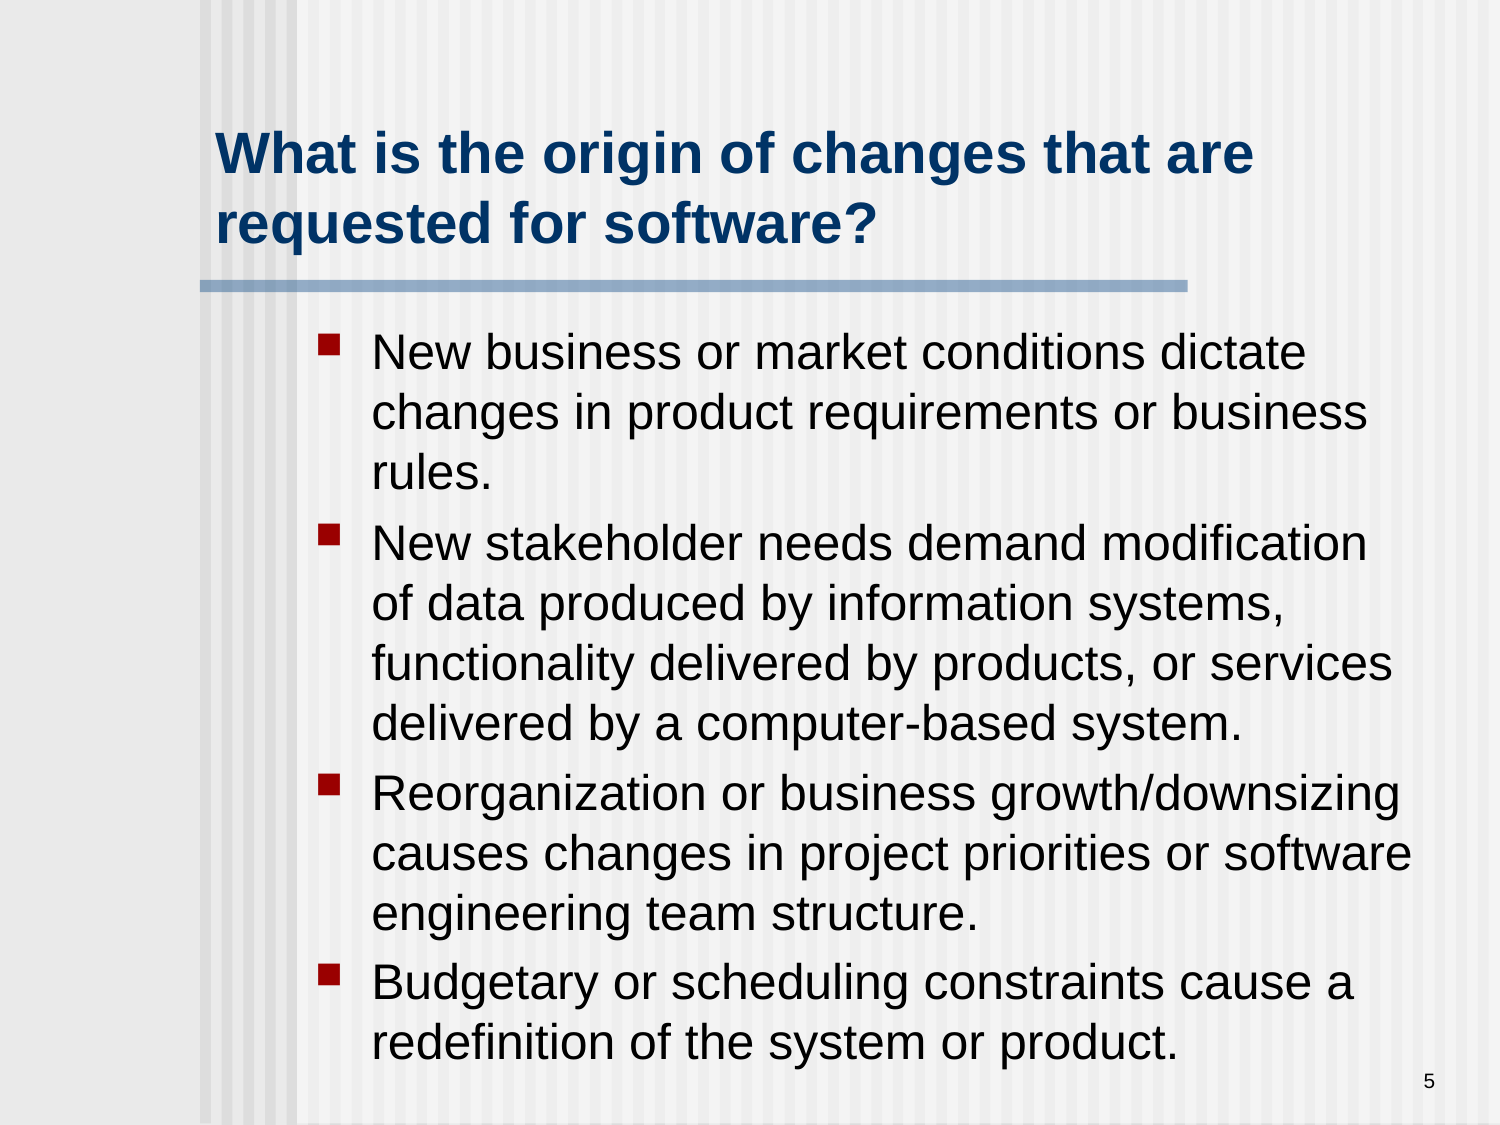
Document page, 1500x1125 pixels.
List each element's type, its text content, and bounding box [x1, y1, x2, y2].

footer [187, 1025, 1088, 1100]
slide_number 5 [1237, 1025, 1450, 1100]
list New business or market conditions dictate changes in product requirements or business rules. New stakeholder needs demand modification of data produced by information systems, functionality delivered by products, or services delivered by a computer-based system. Reorganization or business growth/downsizing causes changes in project priorities or software engineering team structure. Budgetary or scheduling constraints cause a redefinition of the system or product. [300, 312, 1438, 1100]
title What is the origin of changes that are requested for software? [200, 12, 1300, 263]
